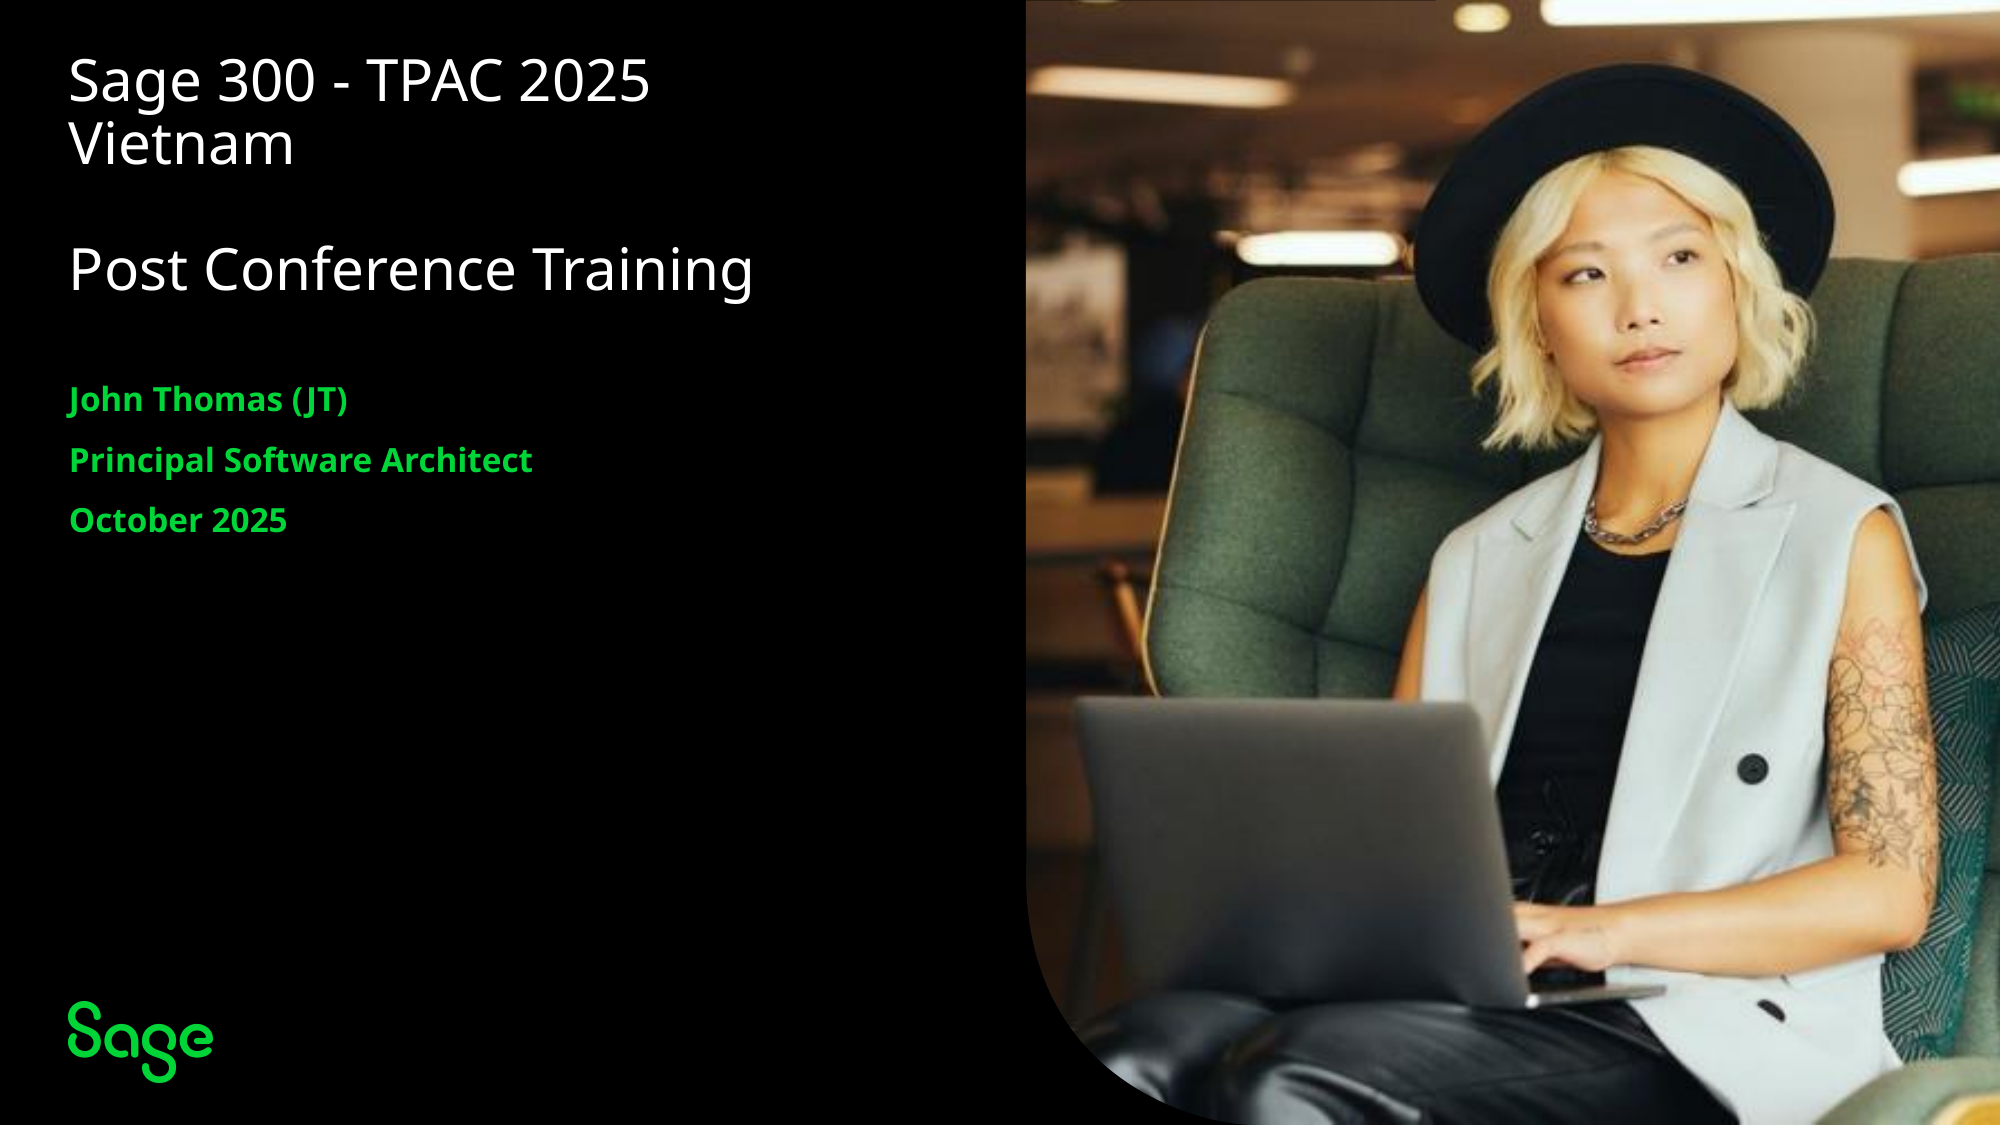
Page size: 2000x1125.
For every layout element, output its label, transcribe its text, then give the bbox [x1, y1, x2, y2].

picture [68, 1001, 213, 1083]
title Sage 300 - TPAC 2025 Vietnam Post Conference Training [68, 50, 906, 320]
picture [1025, 0, 2000, 1125]
subtitle John Thomas (JT) Principal Software Architect October 2025 [68, 370, 696, 575]
